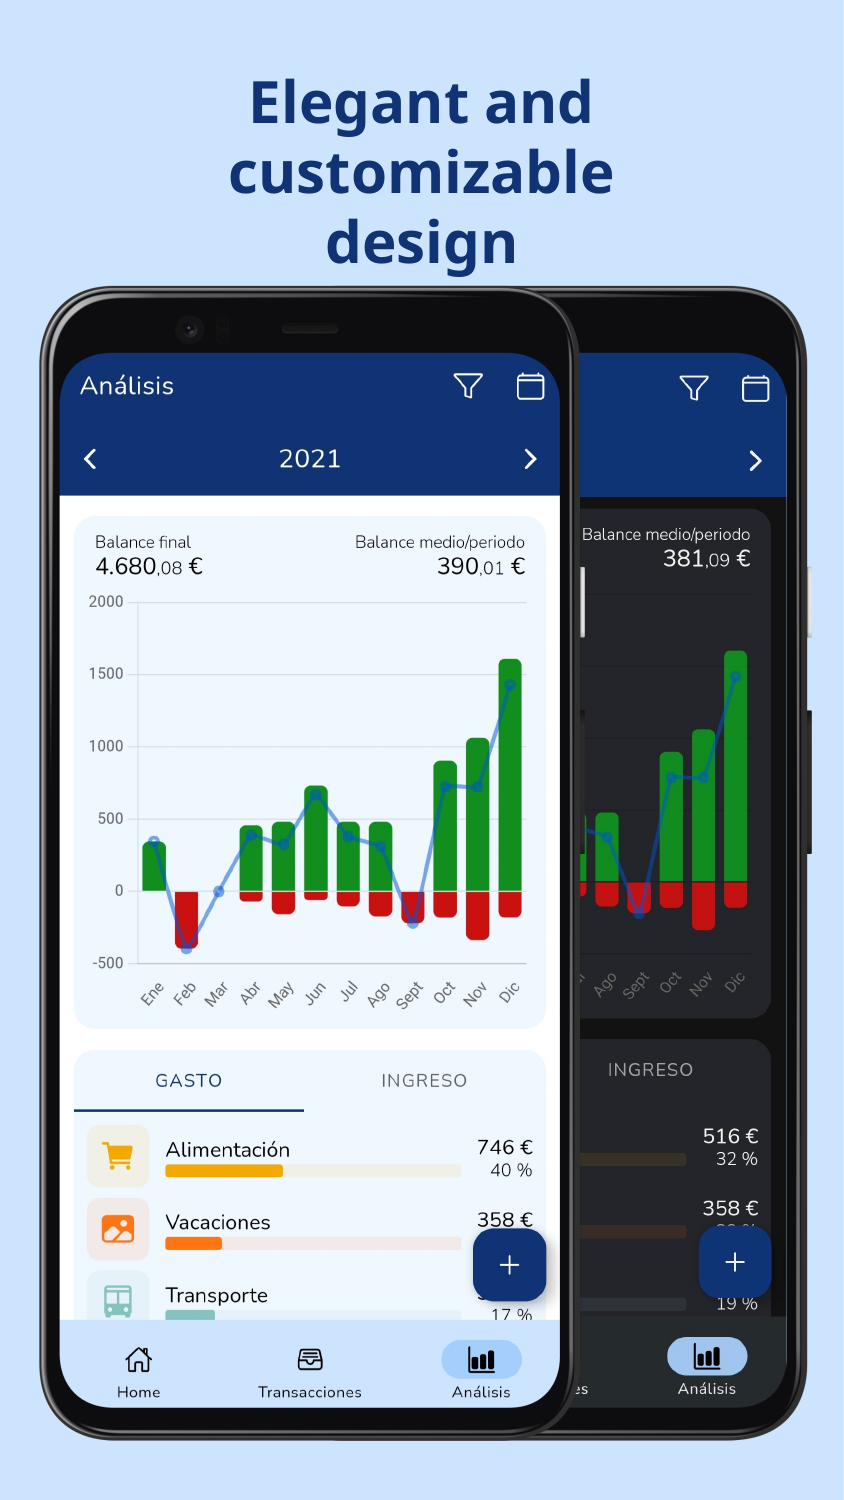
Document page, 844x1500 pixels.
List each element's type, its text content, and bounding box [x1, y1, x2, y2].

text_box Elegant and customizable design [126, 57, 718, 260]
picture [13, 260, 833, 1500]
